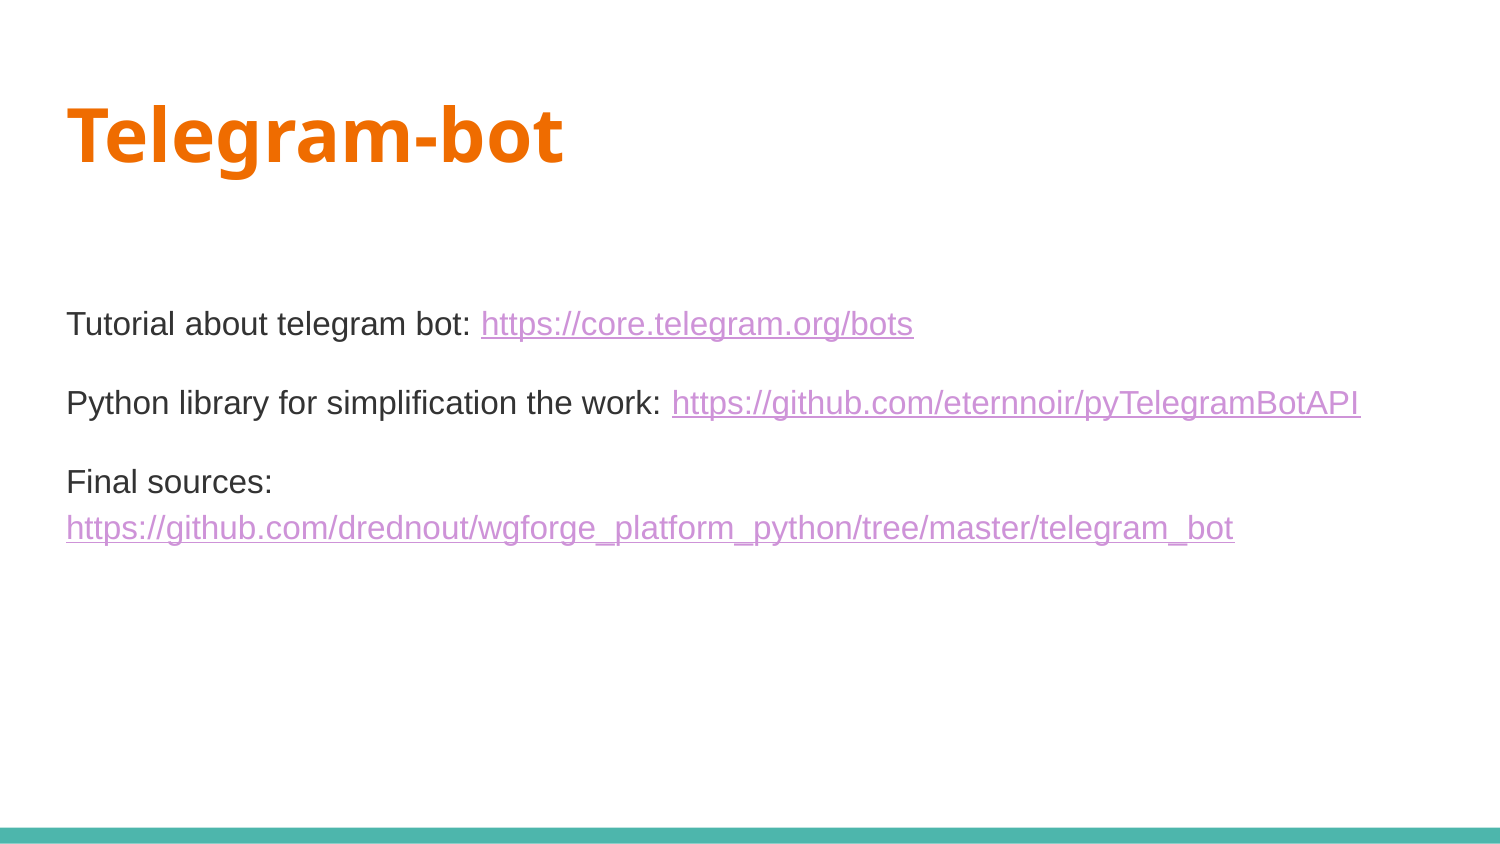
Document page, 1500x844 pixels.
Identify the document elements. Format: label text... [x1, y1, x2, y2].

title Telegram-bot [51, 72, 1449, 189]
list Tutorial about telegram bot: https://core.telegram.org/bots Python library for simplification the work: https://github.com/eternnoir/pyTelegramBotAPI Final sources: https://github.com/drednout/wgforge_platform_python/tree/master/telegram_bot [51, 207, 1449, 750]
